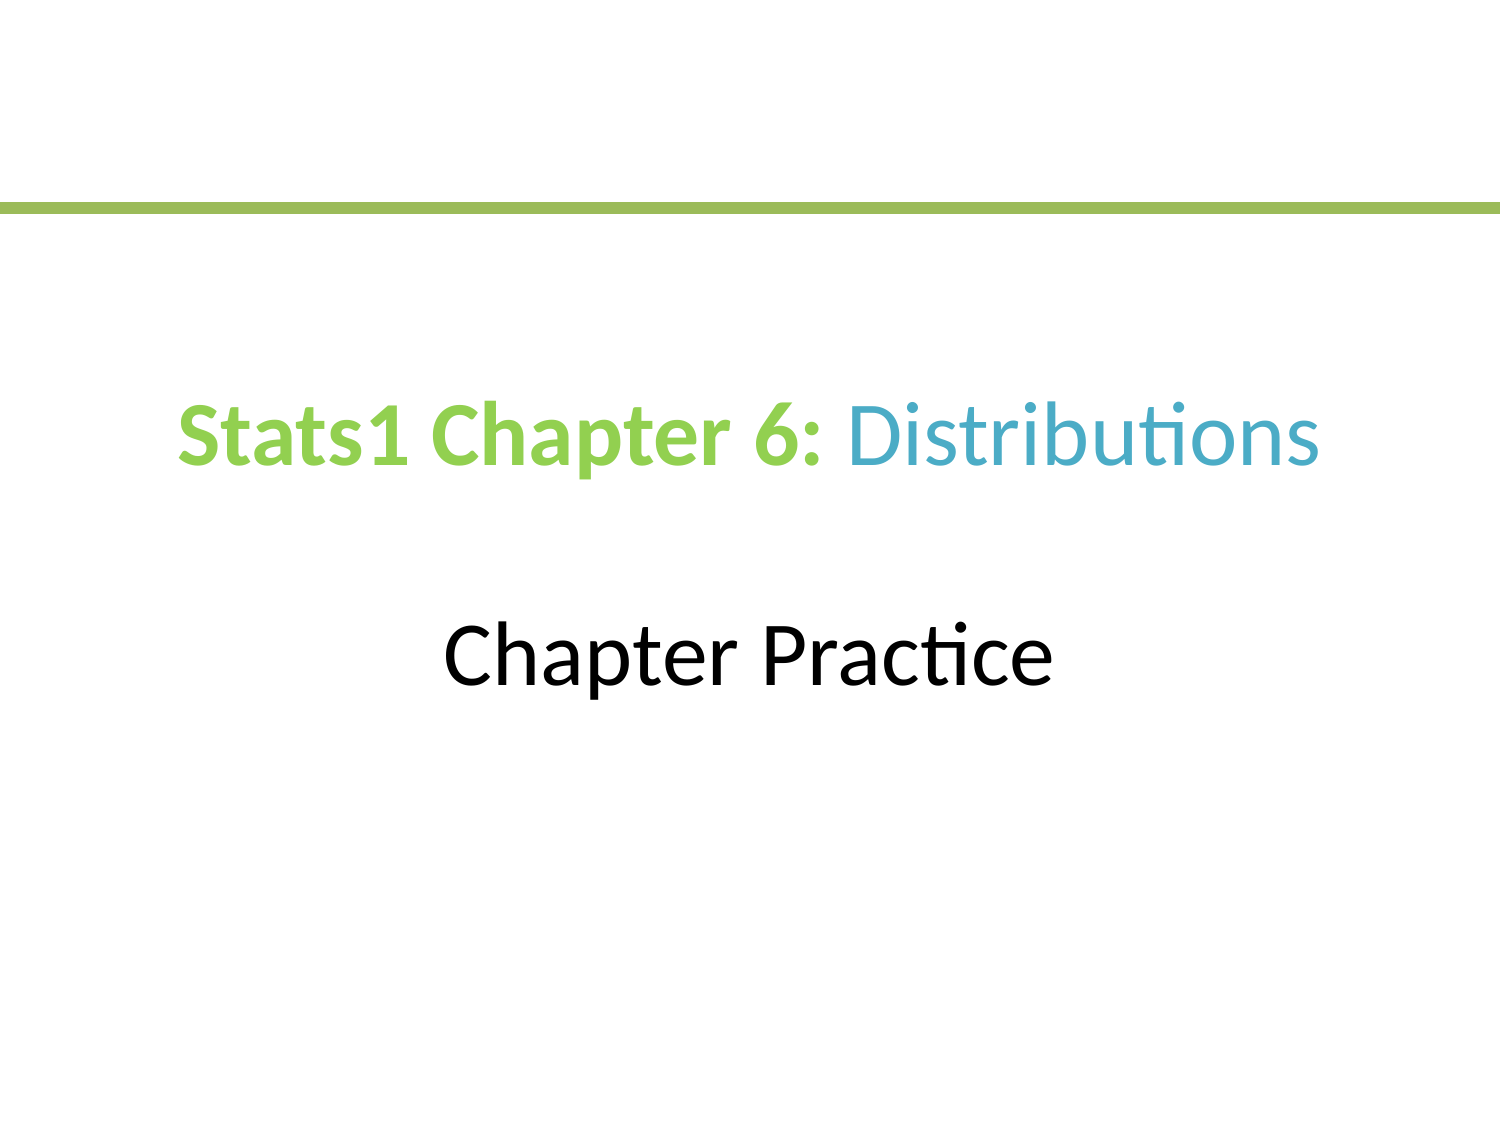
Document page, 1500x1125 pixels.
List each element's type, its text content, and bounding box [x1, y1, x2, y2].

title Stats1 Chapter 6: Distributions Chapter Practice [112, 349, 1388, 728]
